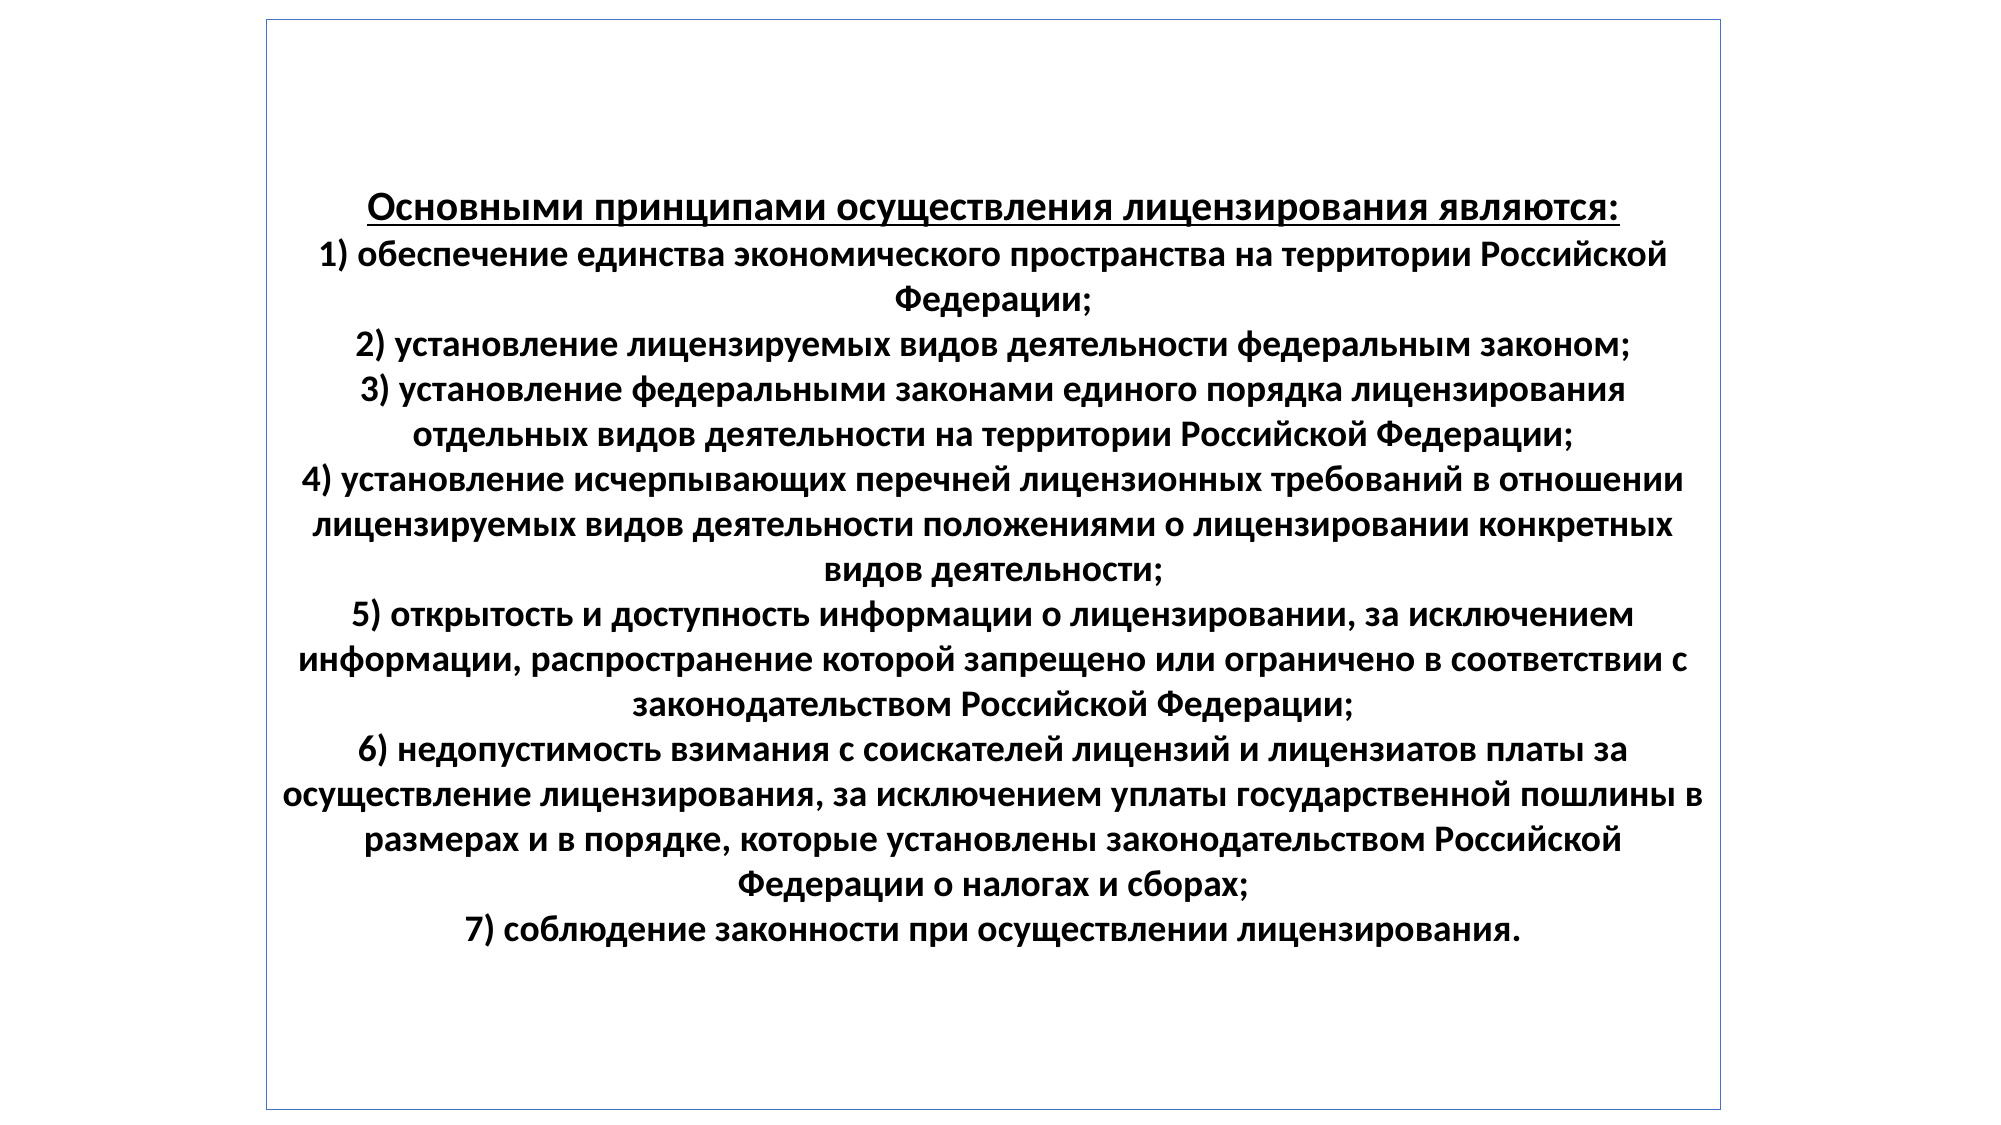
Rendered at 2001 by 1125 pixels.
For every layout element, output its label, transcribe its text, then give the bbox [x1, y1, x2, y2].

text_box Основными принципами осуществления лицензирования являются: 1) обеспечение единства экономического пространства на территории Российской Федерации; 2) установление лицензируемых видов деятельности федеральным законом; 3) установление федеральными законами единого порядка лицензирования отдельных видов деятельности на территории Российской Федерации; 4) установление исчерпывающих перечней лицензионных требований в отношении лицензируемых видов деятельности положениями о лицензировании конкретных видов деятельности; 5) открытость и доступность информации о лицензировании, за исключением информации, распространение которой запрещено или ограничено в соответствии с законодательством Российской Федерации; 6) недопустимость взимания с соискателей лицензий и лицензиатов платы за осуществление лицензирования, за исключением уплаты государственной пошлины в размерах и в порядке, которые установлены законодательством Российской Федерации о налогах и сборах; 7) соблюдение законности при осуществлении лицензирования. [266, 19, 1721, 1110]
